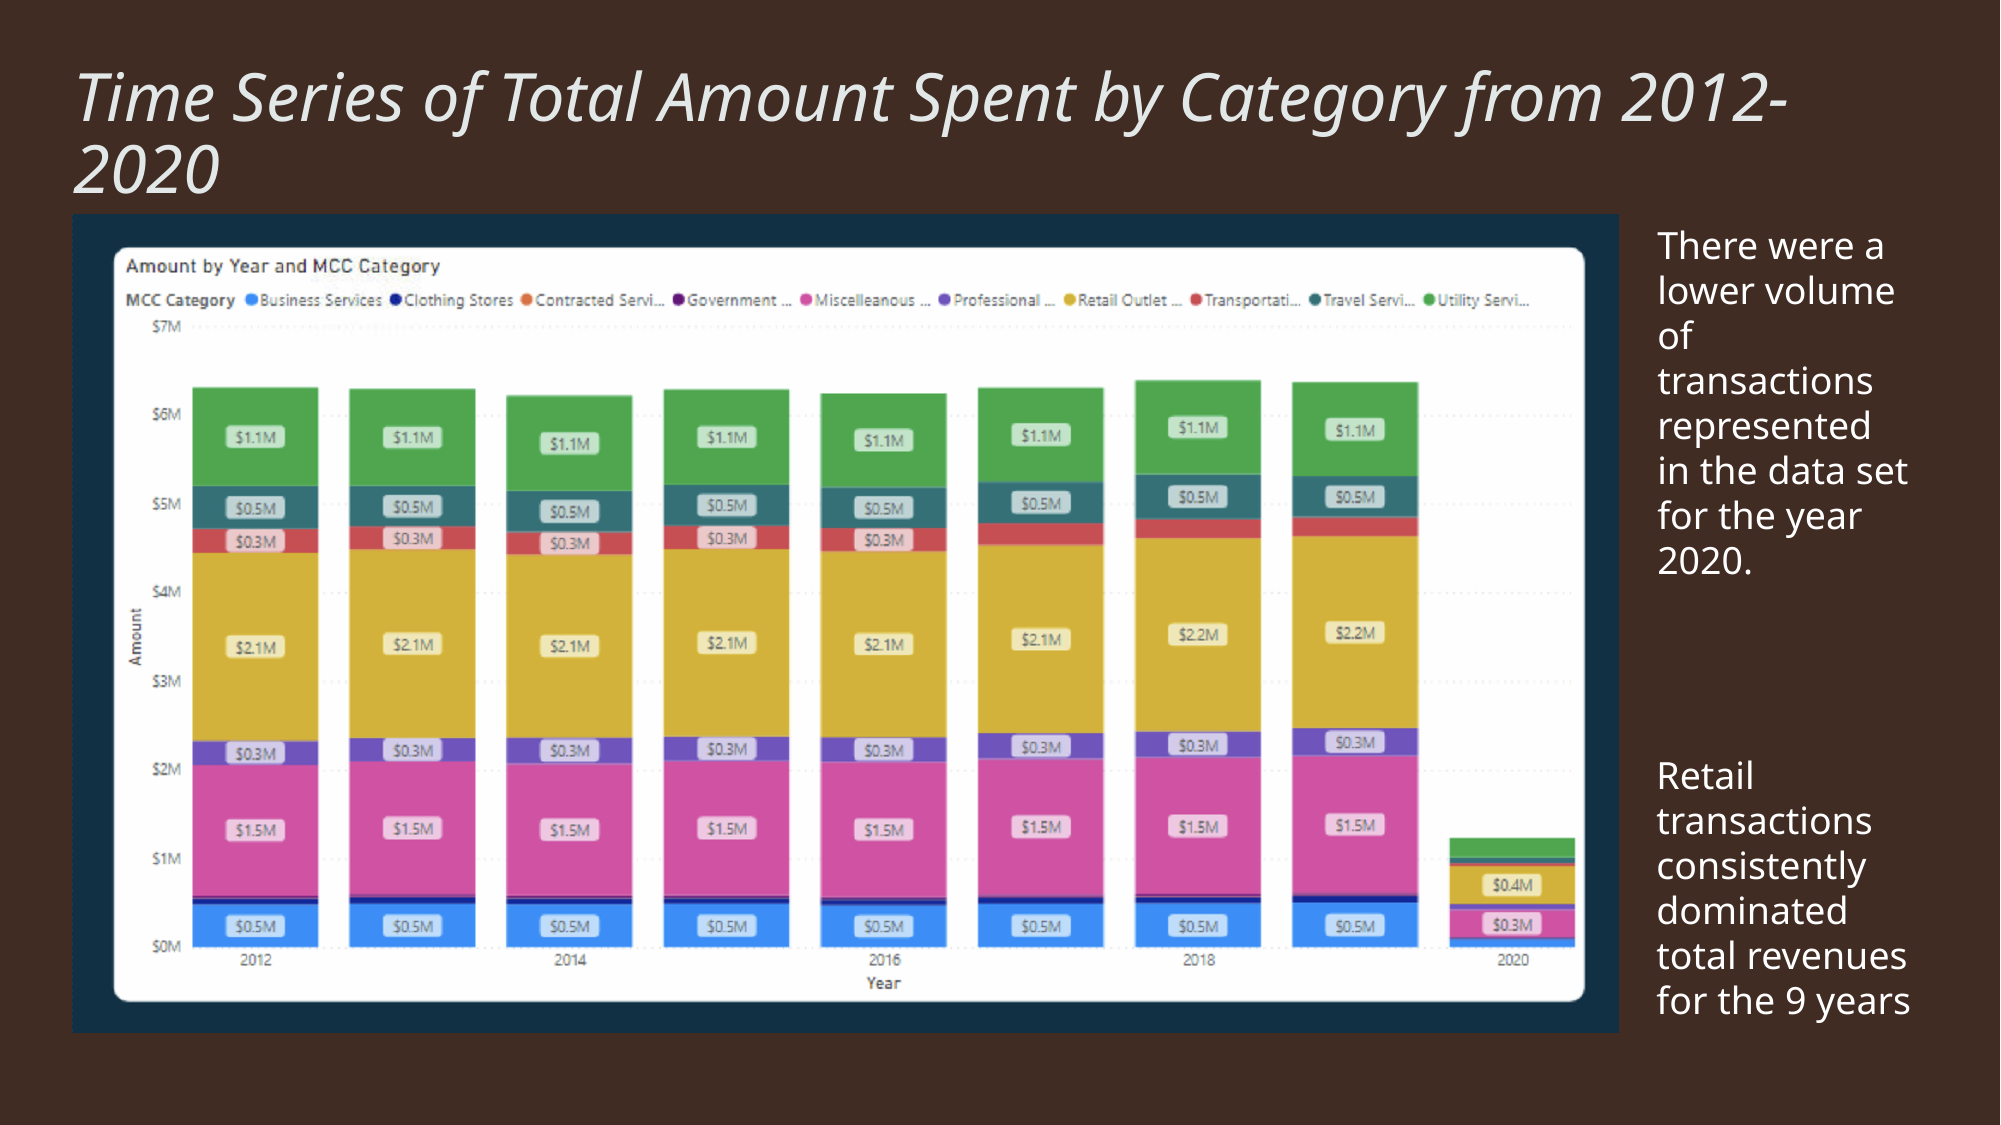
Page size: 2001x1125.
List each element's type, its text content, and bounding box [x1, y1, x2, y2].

text_box Retail transactions consistently dominated total revenues for the 9 years [1641, 745, 1928, 1030]
text_box There were a lower volume of transactions represented in the data set for the year 2020. [1642, 214, 1929, 590]
title Time Series of Total Amount Spent by Category from 2012-2020 [73, 63, 1928, 251]
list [72, 214, 1619, 1034]
